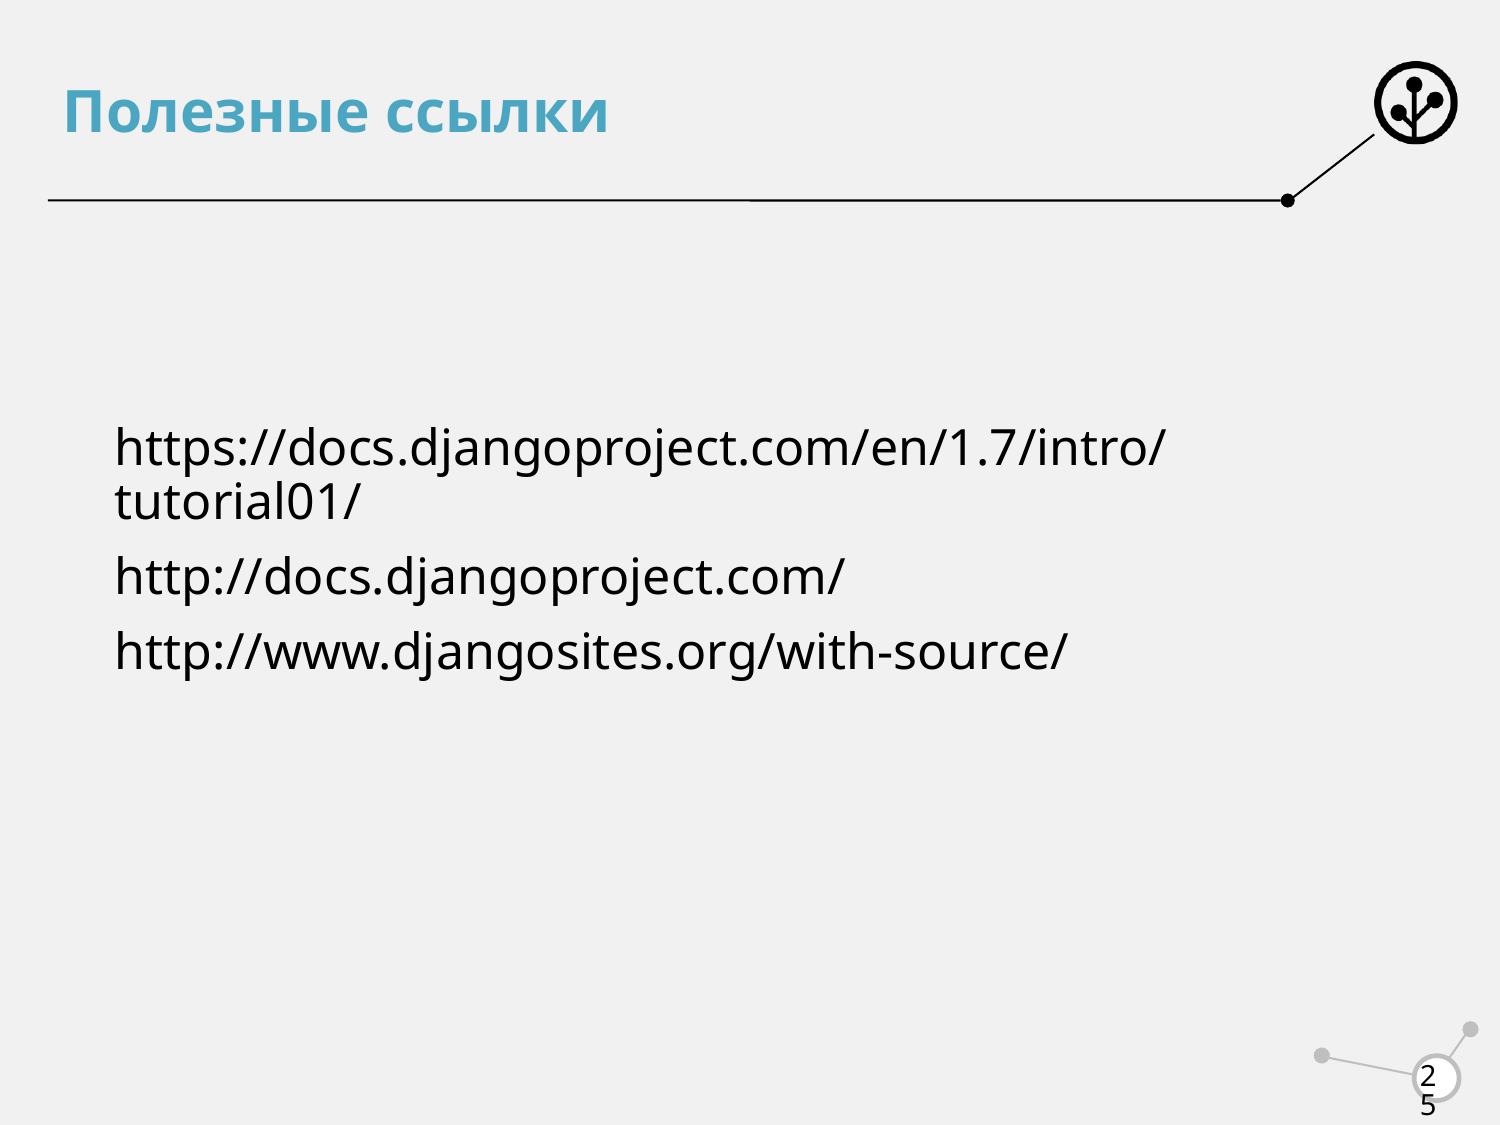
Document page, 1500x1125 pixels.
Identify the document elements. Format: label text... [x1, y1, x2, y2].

title Полезные ссылки [47, 42, 1281, 185]
slide_number 25 [1404, 1047, 1468, 1108]
list https://docs.djangoproject.com/en/1.7/intro/tutorial01/ http://docs.djangoproject.com/ http://www.djangosites.org/with-source/ [100, 259, 1336, 1015]
picture [1363, 24, 1464, 185]
